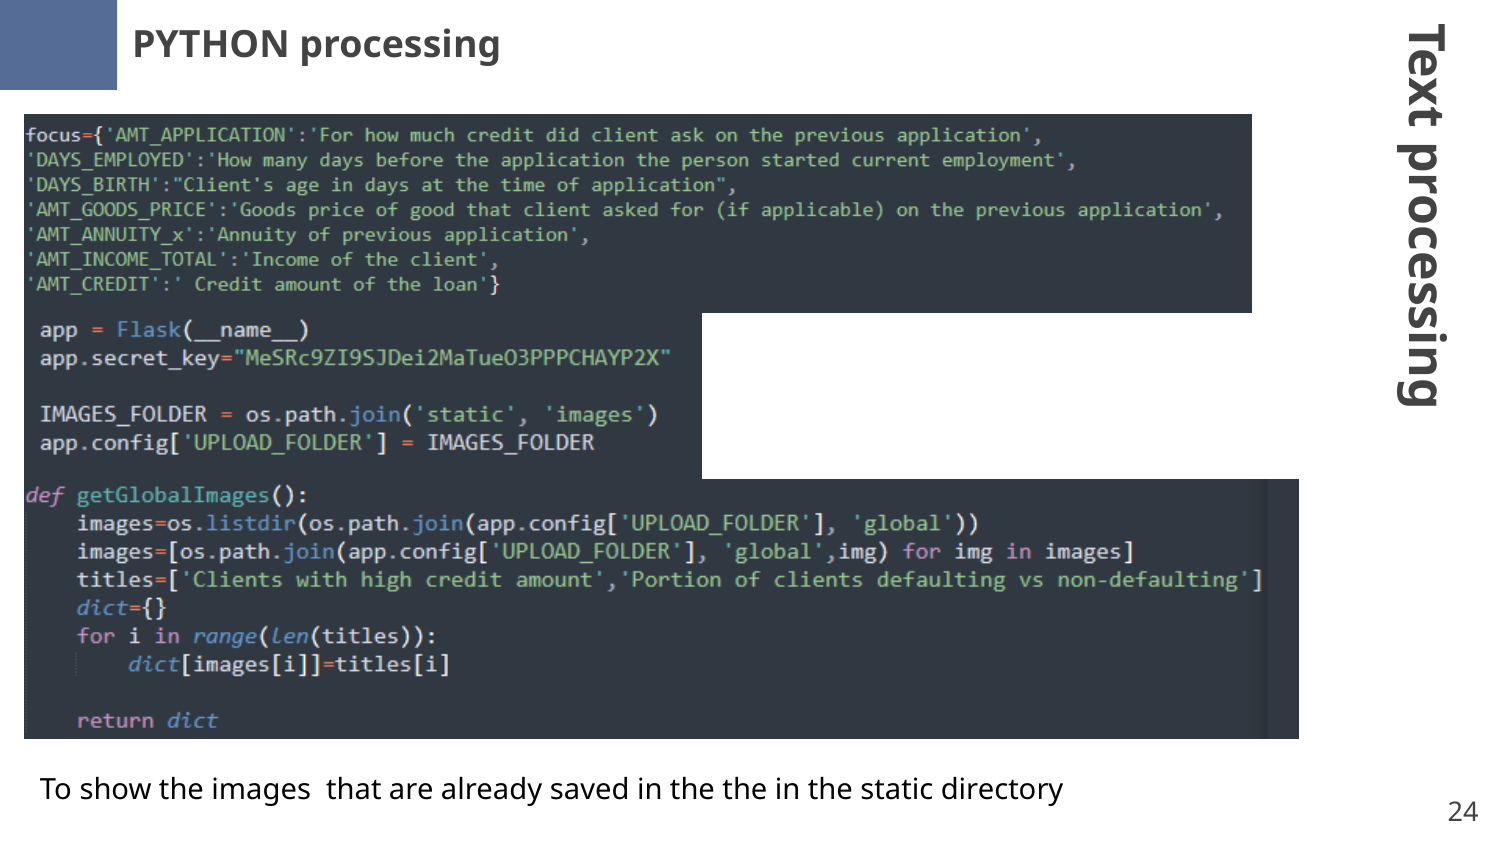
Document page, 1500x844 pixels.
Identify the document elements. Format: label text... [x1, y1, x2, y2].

picture [24, 114, 1299, 739]
title PYTHON processing [118, 5, 965, 85]
title Text processing [1403, 8, 1484, 580]
text_box To show the images that are already saved in the the in the static directory [24, 755, 1230, 821]
slide_number ‹#› [1403, 779, 1494, 844]
text_box [0, 0, 118, 90]
